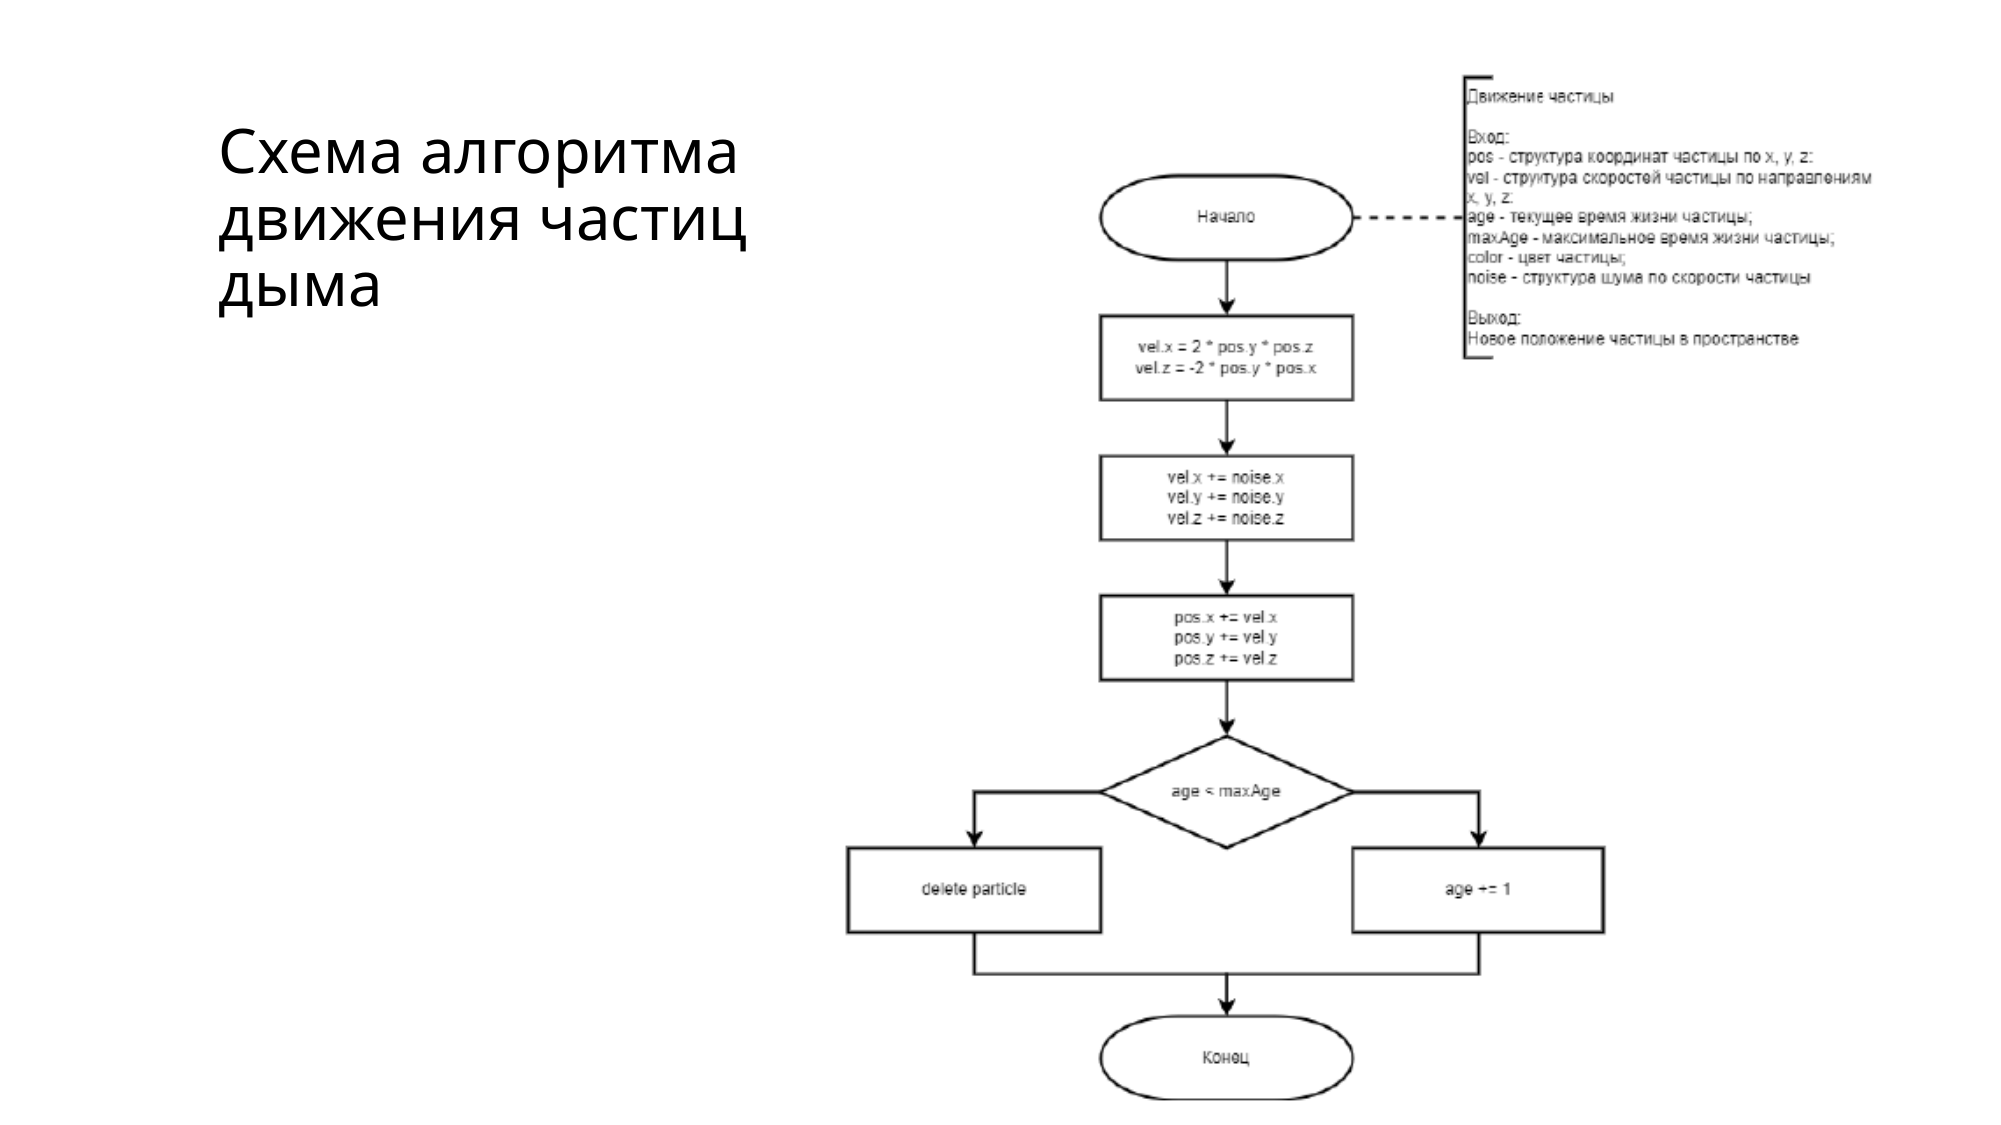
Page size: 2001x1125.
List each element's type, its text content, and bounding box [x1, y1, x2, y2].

title Схема алгоритма движения частиц дыма [204, 111, 774, 330]
picture [774, 5, 1931, 1120]
